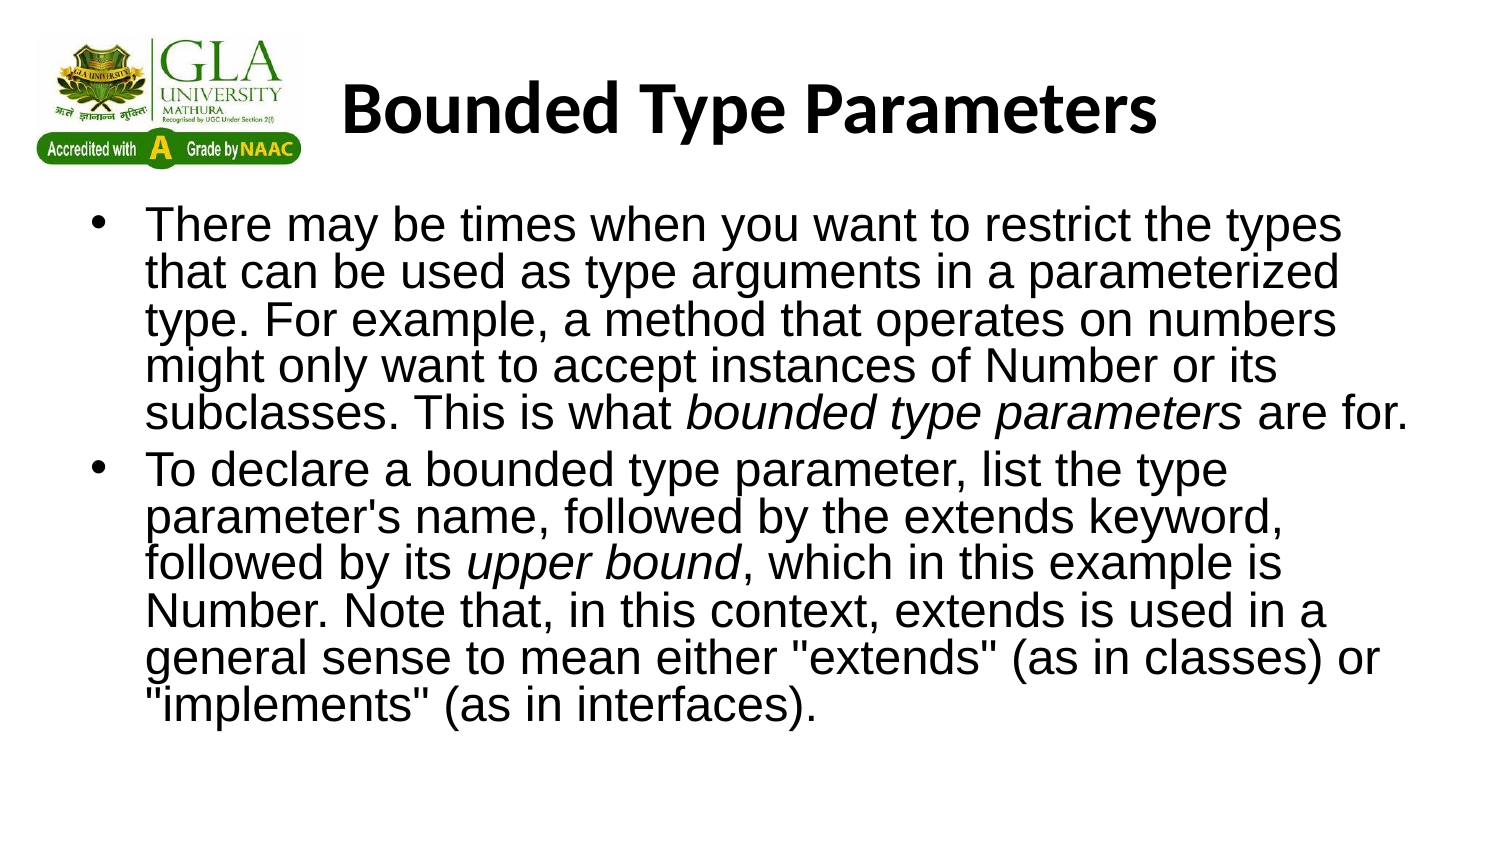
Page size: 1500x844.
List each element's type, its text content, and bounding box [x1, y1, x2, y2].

list There may be times when you want to restrict the types that can be used as type arguments in a parameterized type. For example, a method that operates on numbers might only want to accept instances of Number or its subclasses. This is what bounded type parameters are for. To declare a bounded type parameter, list the type parameter's name, followed by the extends keyword, followed by its upper bound, which in this example is Number. Note that, in this context, extends is used in a general sense to mean either "extends" (as in classes) or "implements" (as in interfaces). [75, 196, 1425, 754]
picture [34, 34, 302, 172]
title Bounded Type Parameters [301, 33, 1425, 175]
